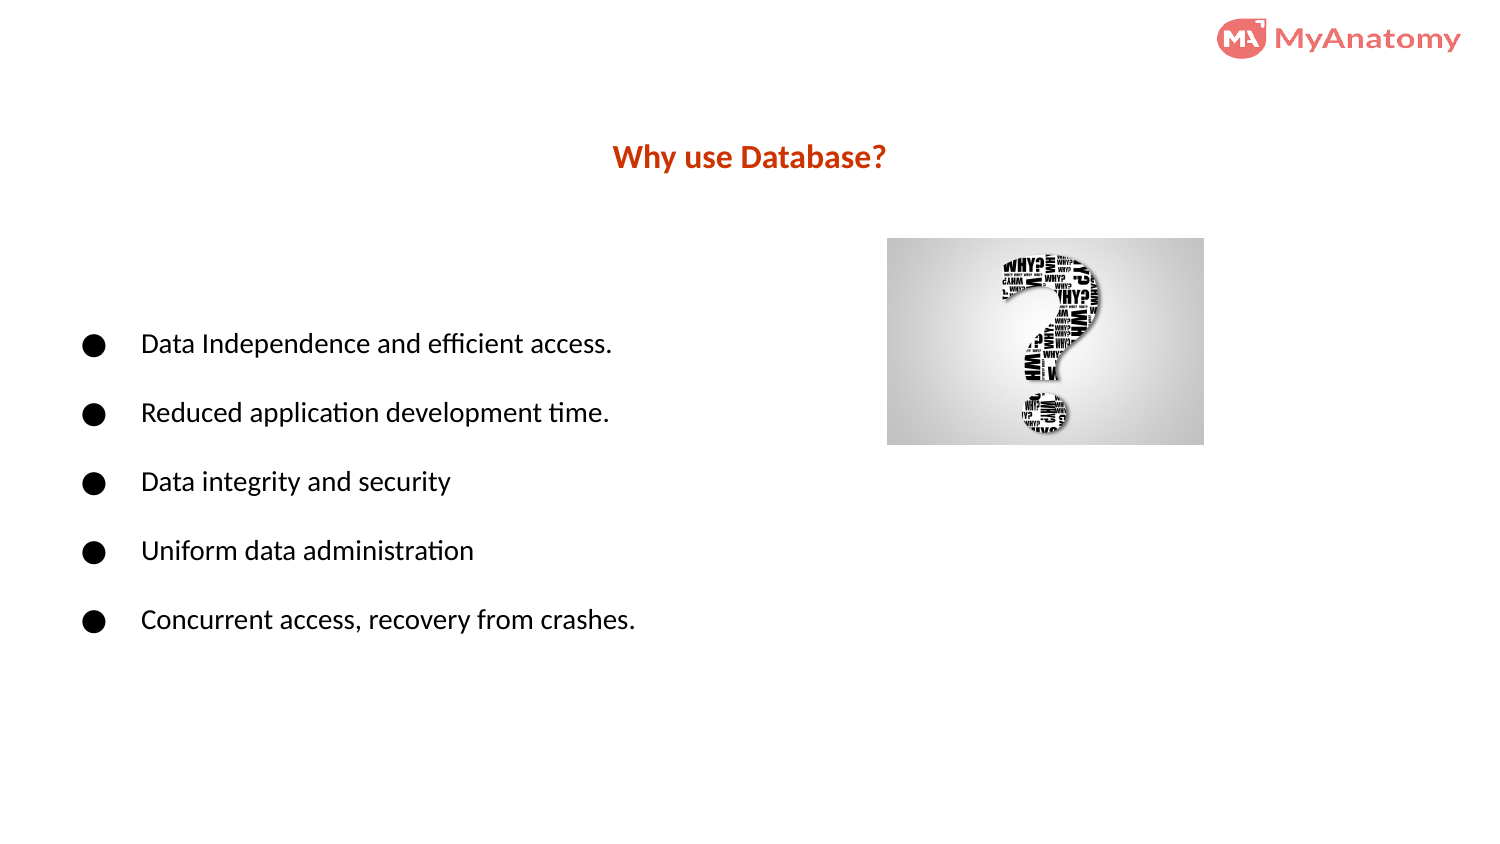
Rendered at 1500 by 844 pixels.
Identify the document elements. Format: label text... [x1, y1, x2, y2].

title Why use Database? [51, 112, 1449, 207]
picture [887, 238, 1204, 445]
list Data Independence and efficient access. Reduced application development time. Data integrity and security Uniform data administration Concurrent access, recovery from crashes. [51, 294, 1449, 664]
table_header EmployeeCode [1213, 5, 1464, 73]
